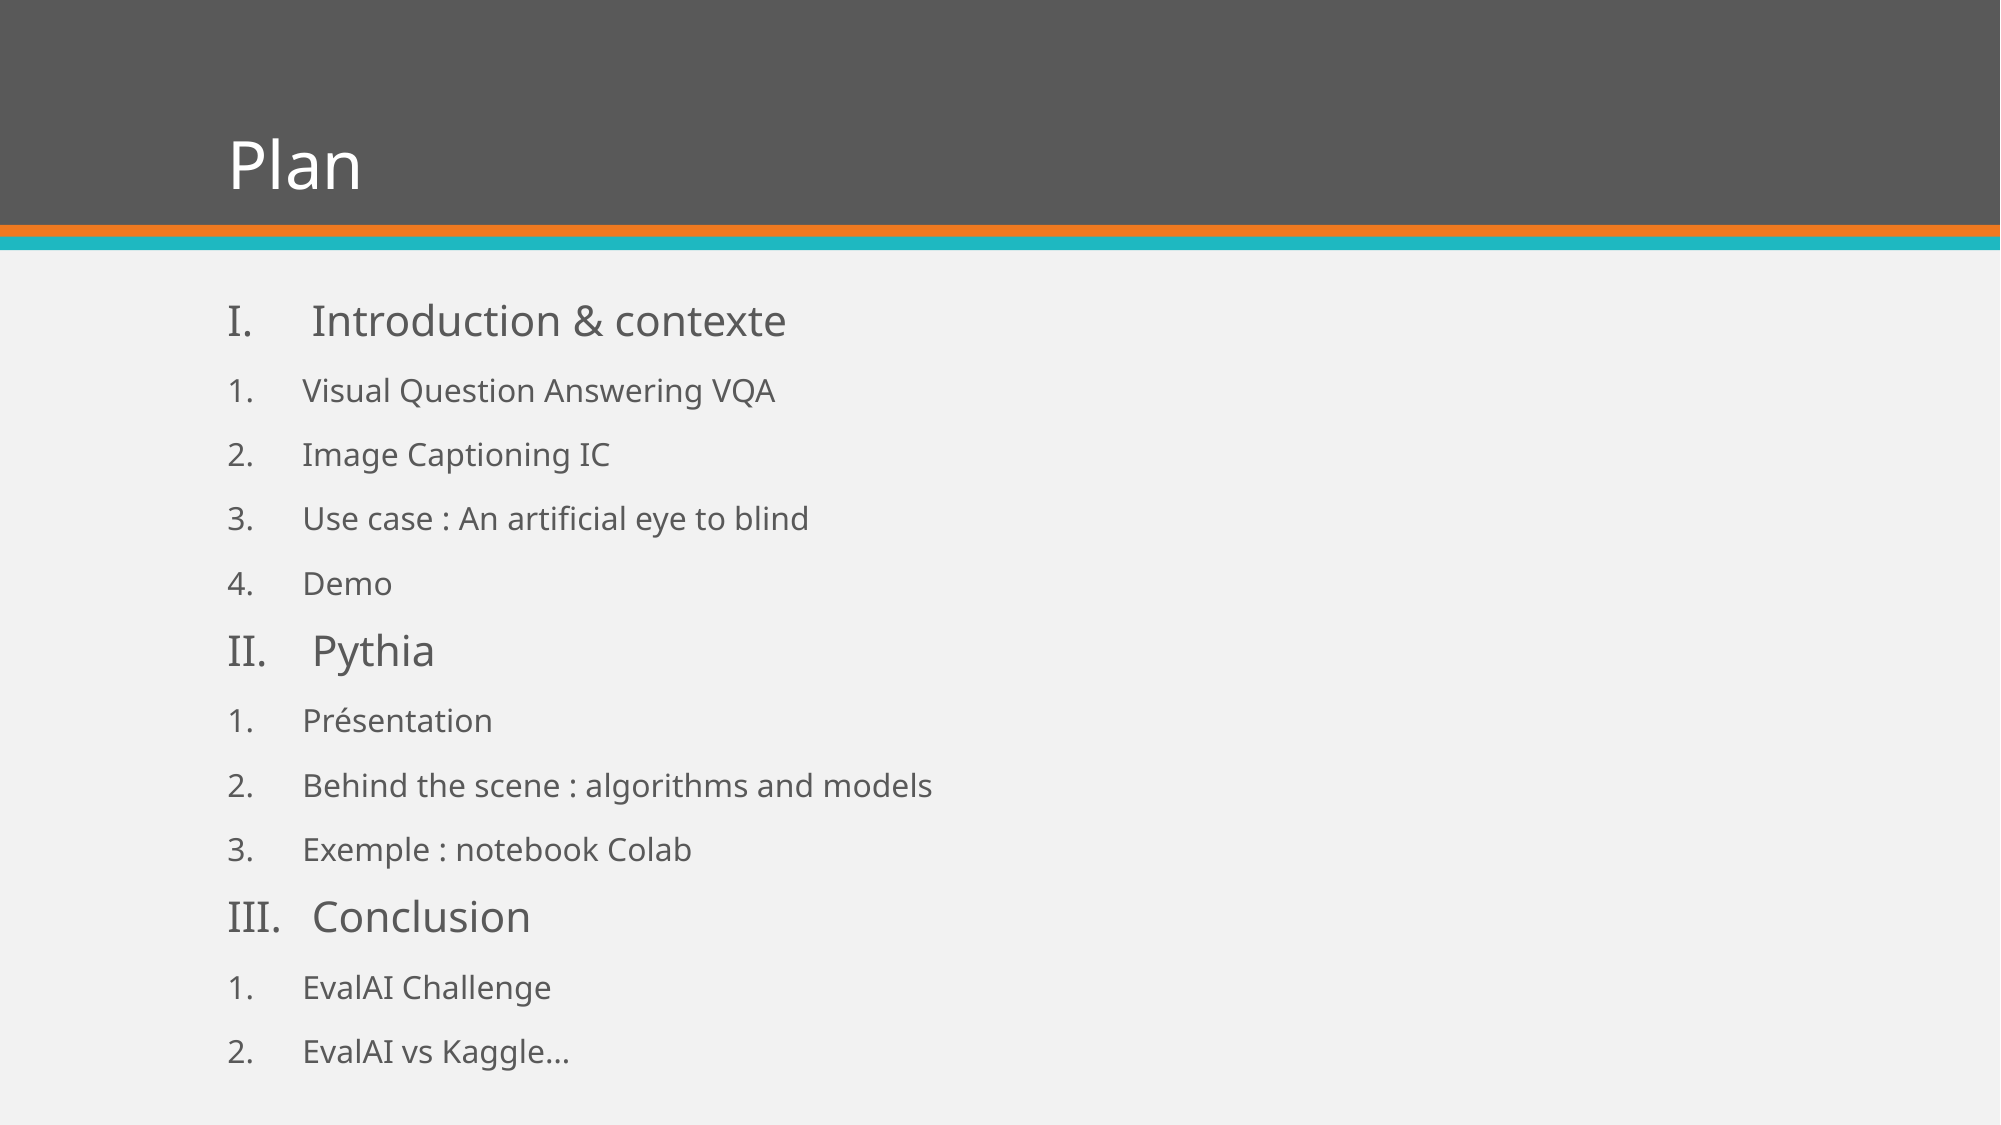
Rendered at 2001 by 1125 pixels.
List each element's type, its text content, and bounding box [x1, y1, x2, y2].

list Introduction & contexte Visual Question Answering VQA Image Captioning IC Use case : An artificial eye to blind Demo Pythia Présentation Behind the scene : algorithms and models Exemple : notebook Colab Conclusion EvalAI Challenge EvalAI vs Kaggle… [212, 299, 1788, 1084]
title Plan [212, 41, 1788, 212]
